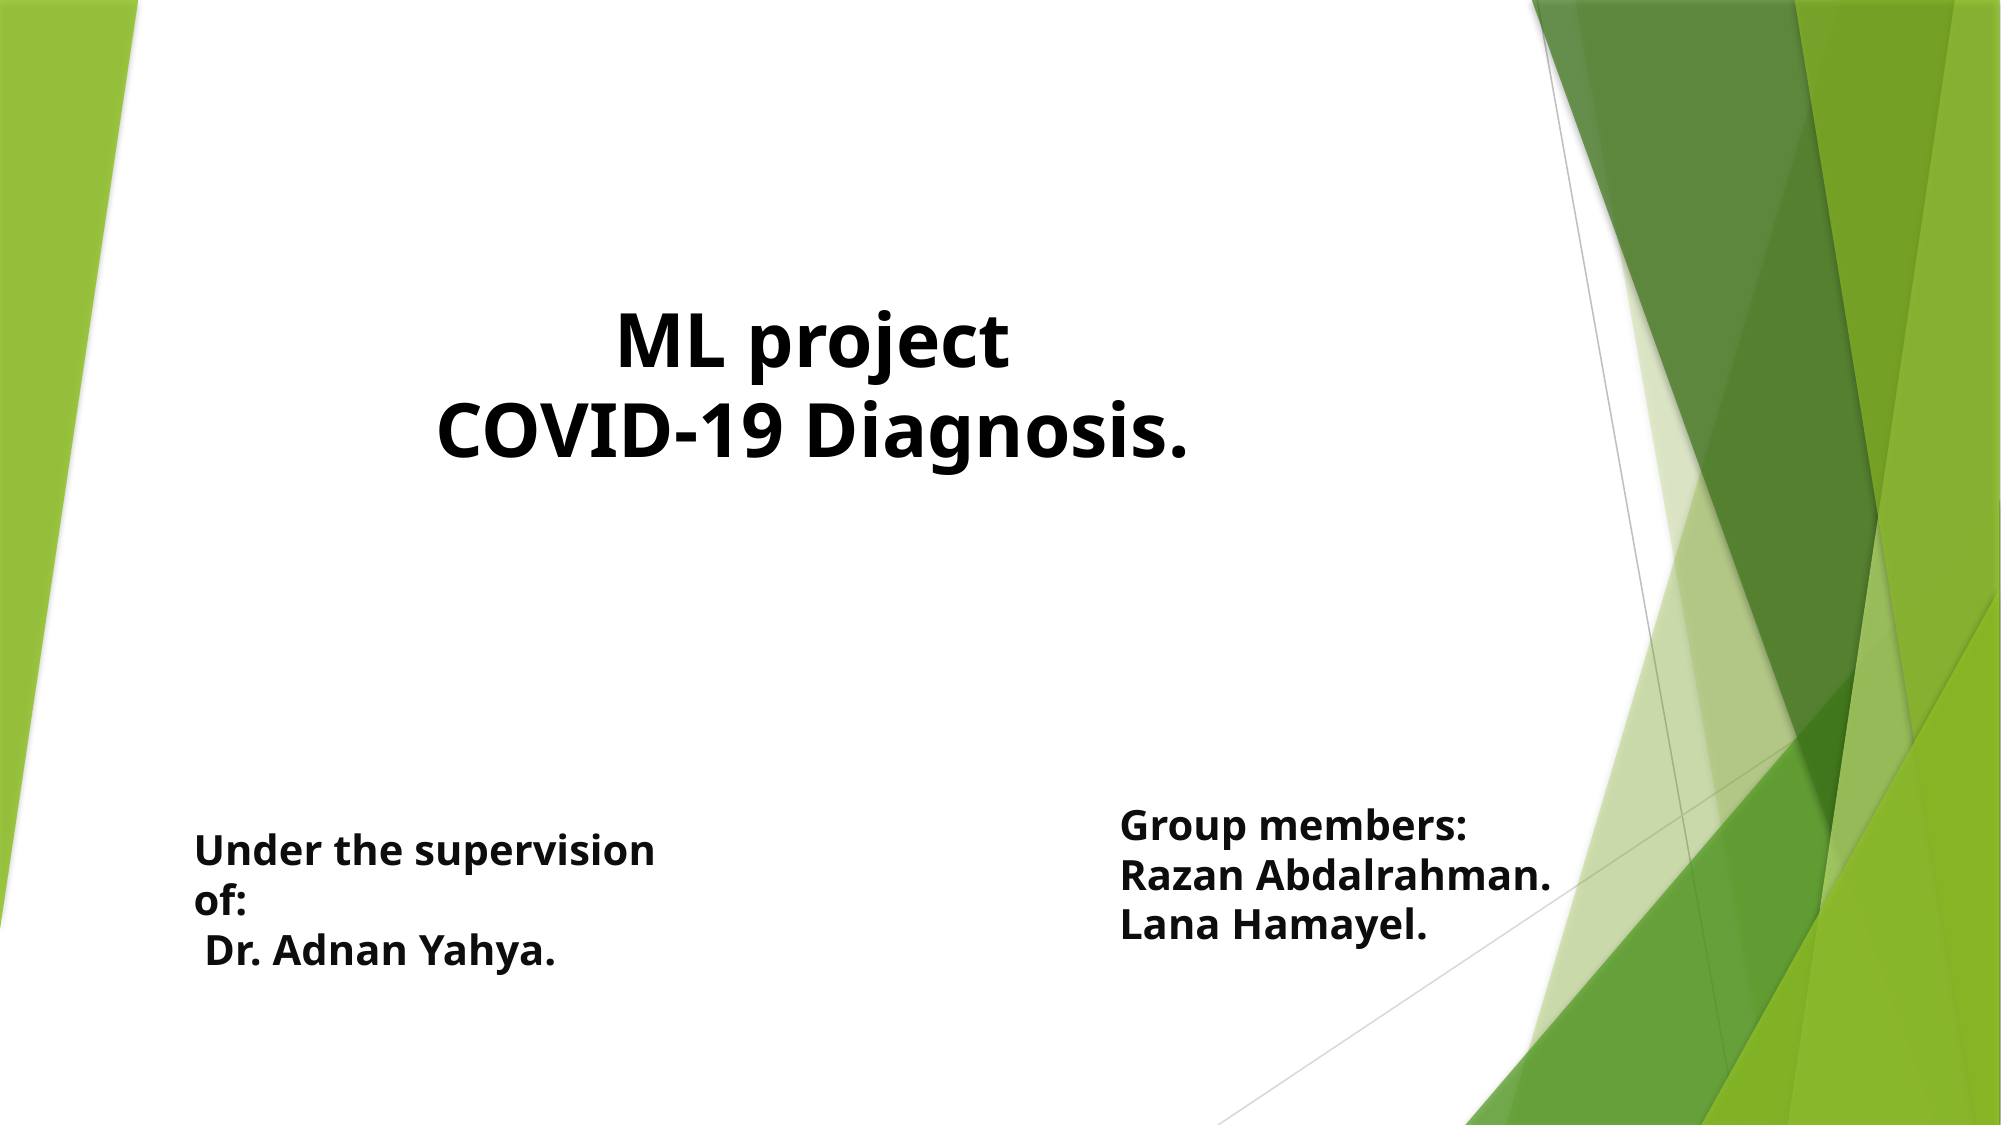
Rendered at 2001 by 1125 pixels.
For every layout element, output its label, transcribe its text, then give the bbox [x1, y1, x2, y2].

text_box Under the supervision of: Dr. Adnan Yahya. [178, 816, 725, 981]
text_box ML project COVID-19 Diagnosis. [345, 284, 1281, 480]
text_box Group members: Razan Abdalrahman. Lana Hamayel. [1104, 790, 1682, 956]
